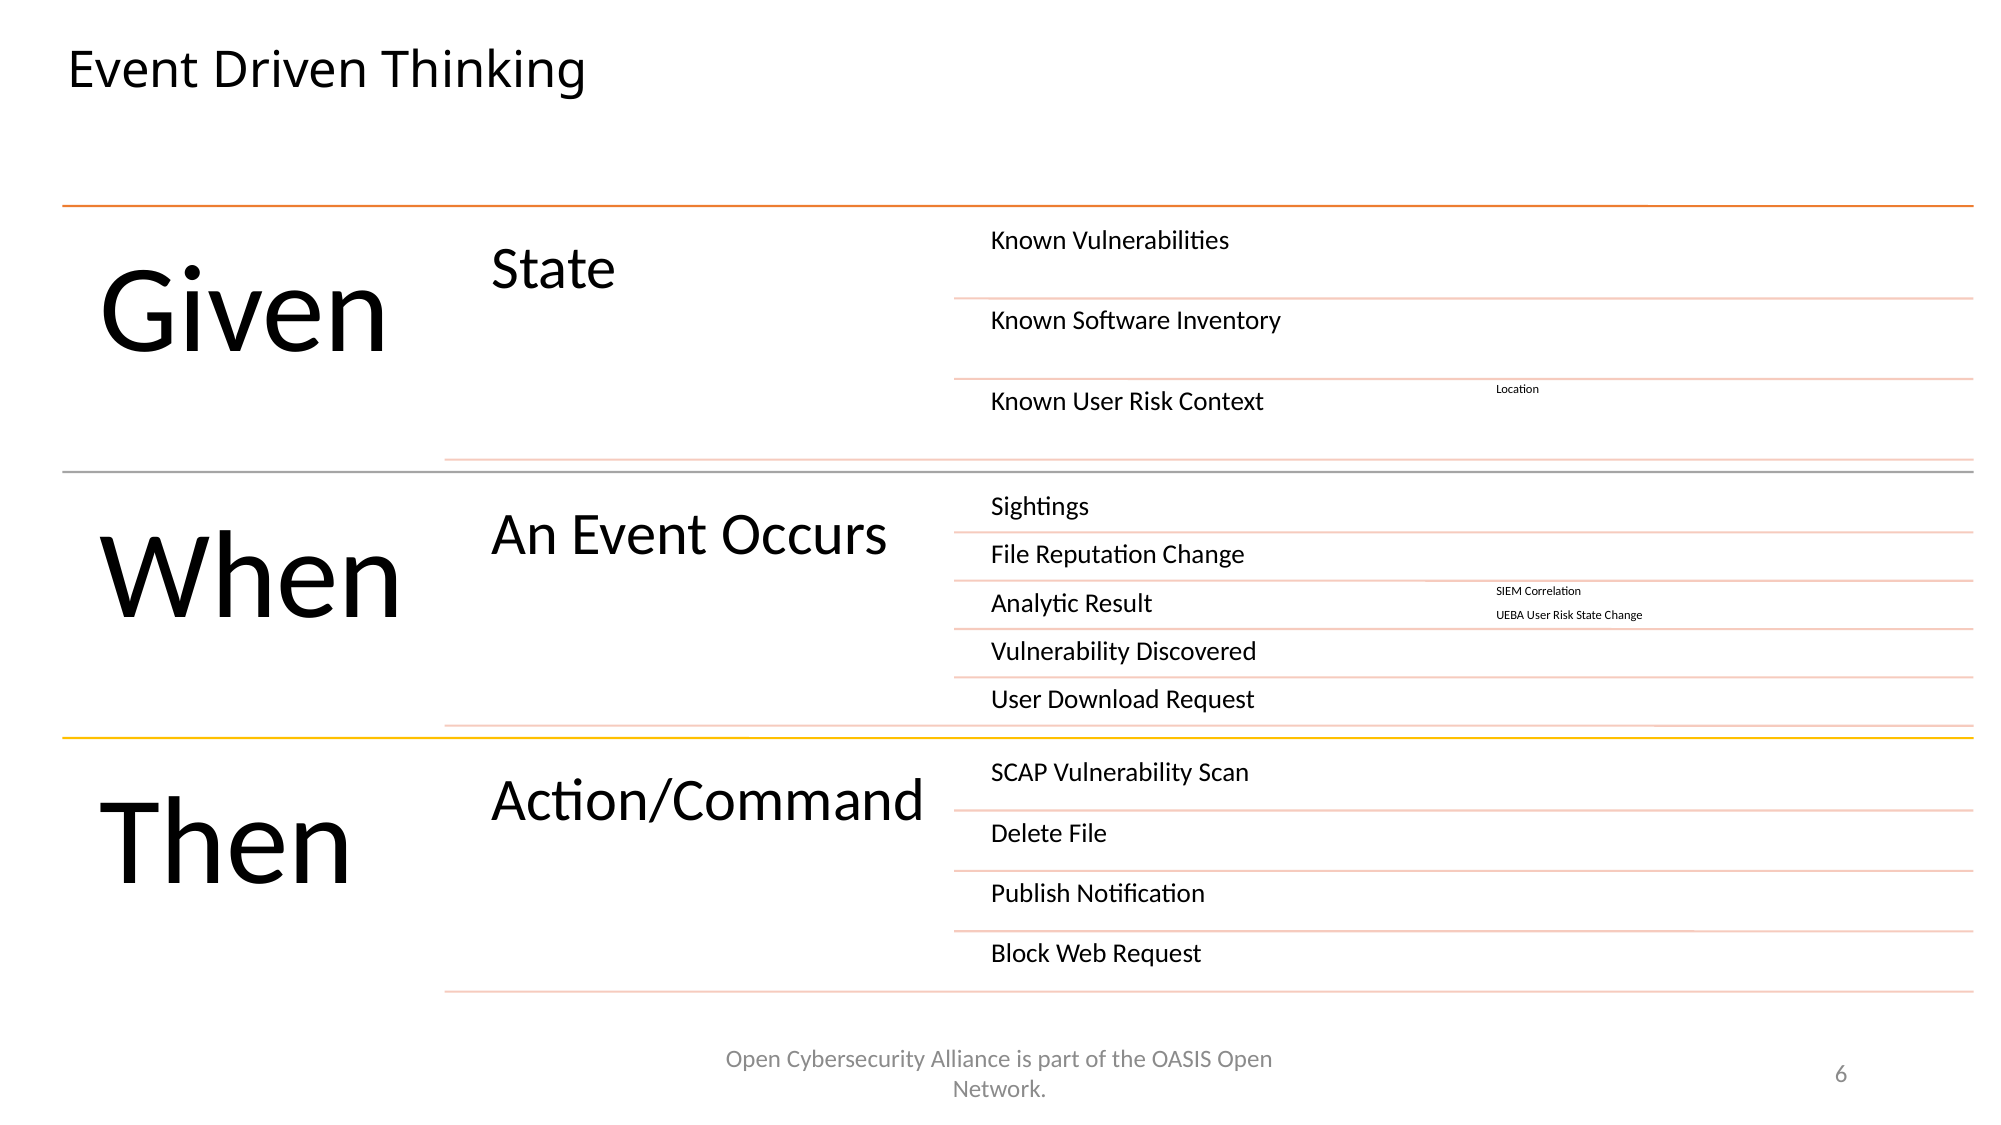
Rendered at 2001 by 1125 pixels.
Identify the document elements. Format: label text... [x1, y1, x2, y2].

slide_number 6 [1412, 1042, 1863, 1103]
footer Open Cybersecurity Alliance is part of the OASIS Open Network. [662, 1042, 1338, 1103]
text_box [62, 205, 1974, 1005]
text_box Event Driven Thinking [52, 22, 606, 121]
